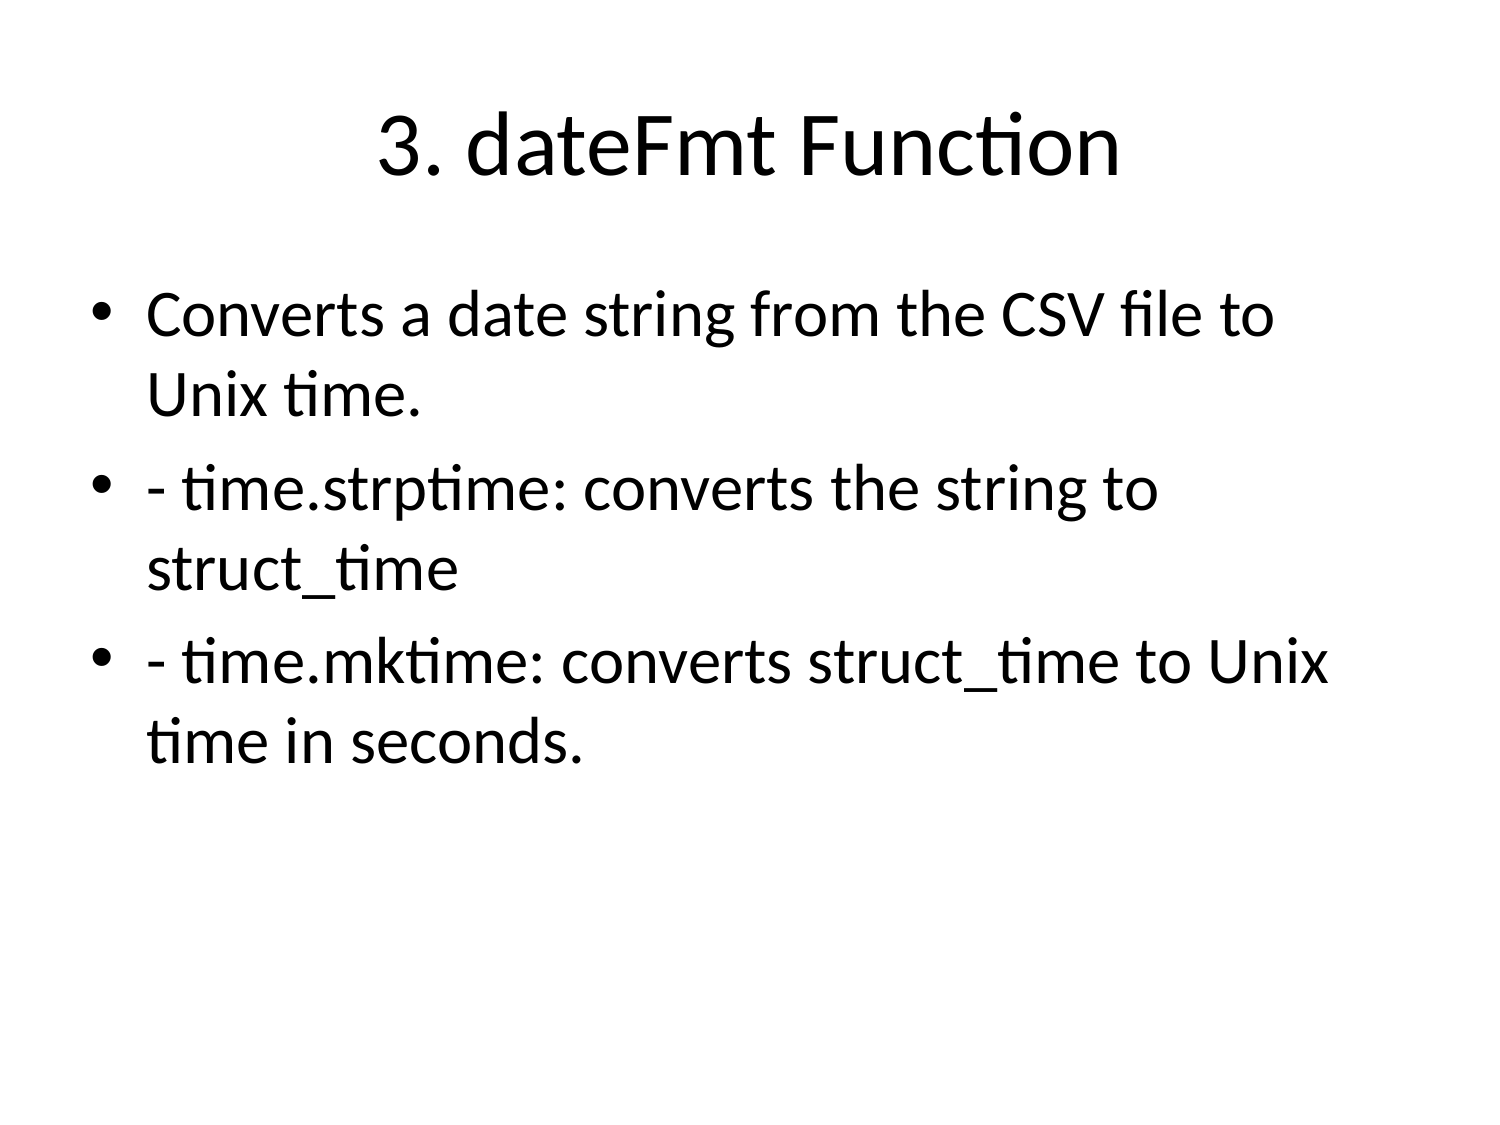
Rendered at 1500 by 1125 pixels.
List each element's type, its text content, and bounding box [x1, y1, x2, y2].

title 3. dateFmt Function [75, 45, 1425, 233]
list Converts a date string from the CSV file to Unix time. - time.strptime: converts the string to struct_time - time.mktime: converts struct_time to Unix time in seconds. [75, 262, 1425, 1005]
